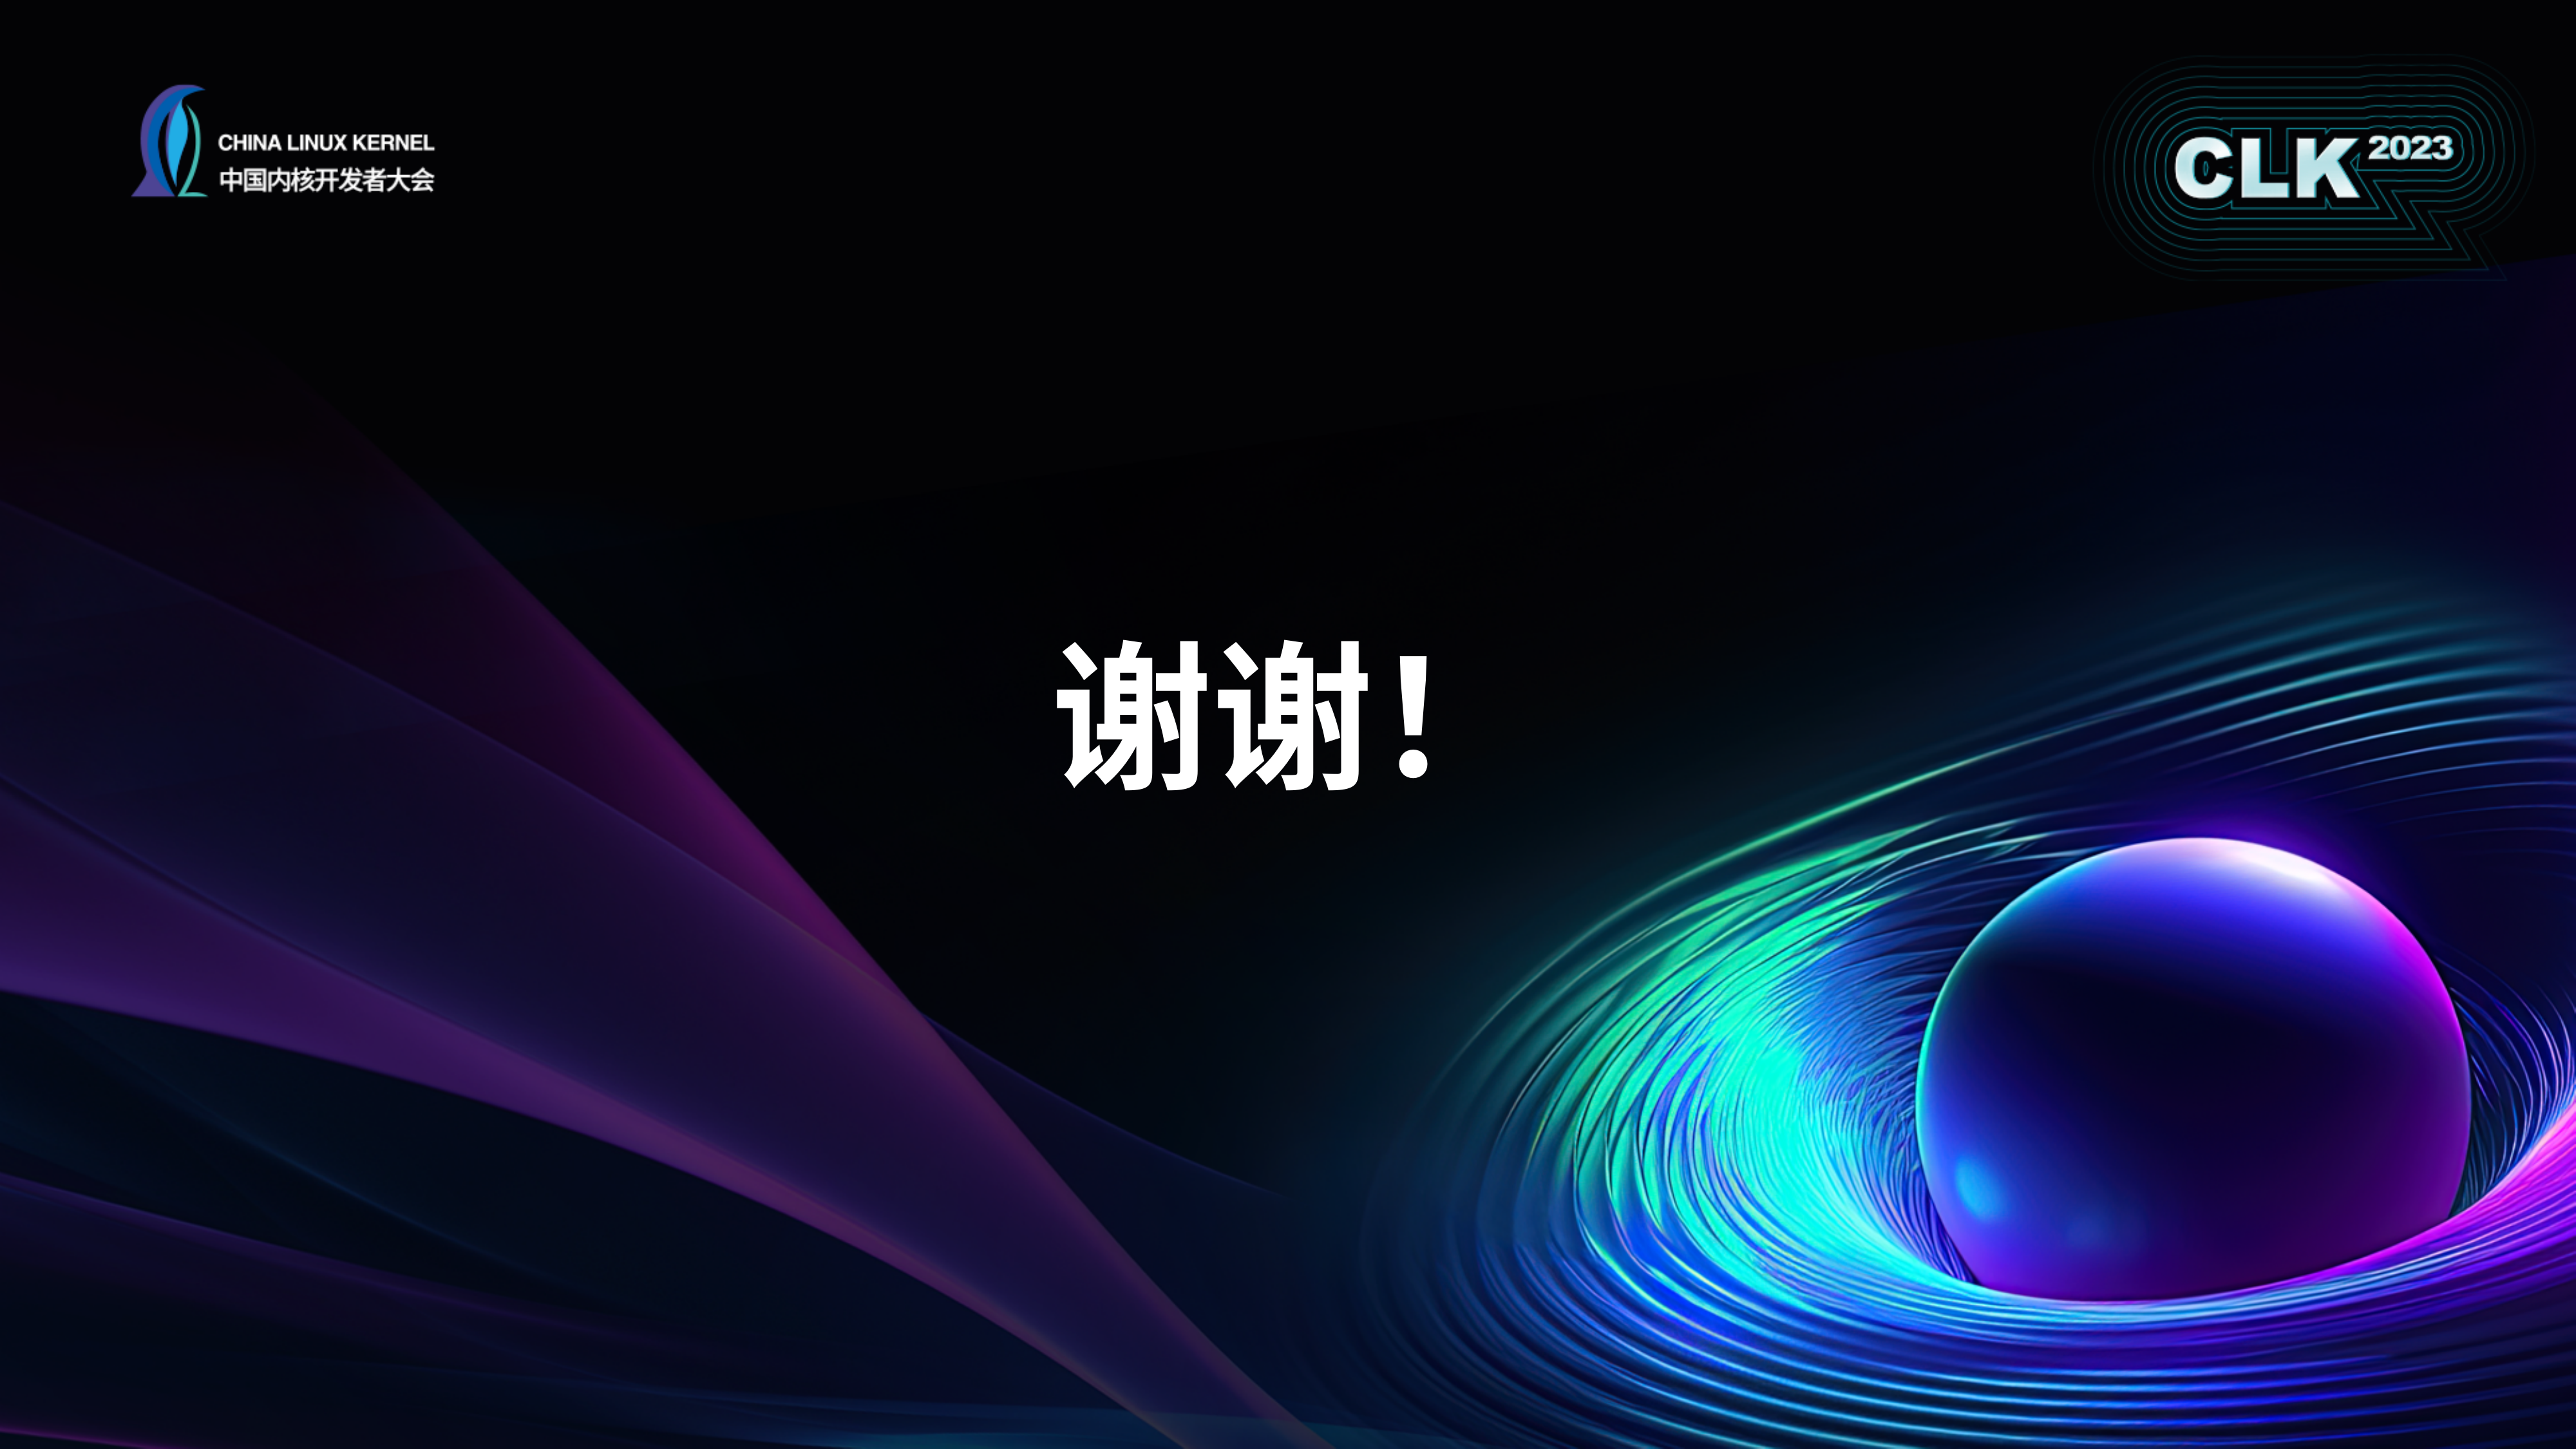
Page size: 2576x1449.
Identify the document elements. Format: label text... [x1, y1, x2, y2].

title 谢谢！ [322, 596, 2254, 853]
picture [0, 0, 2576, 1449]
